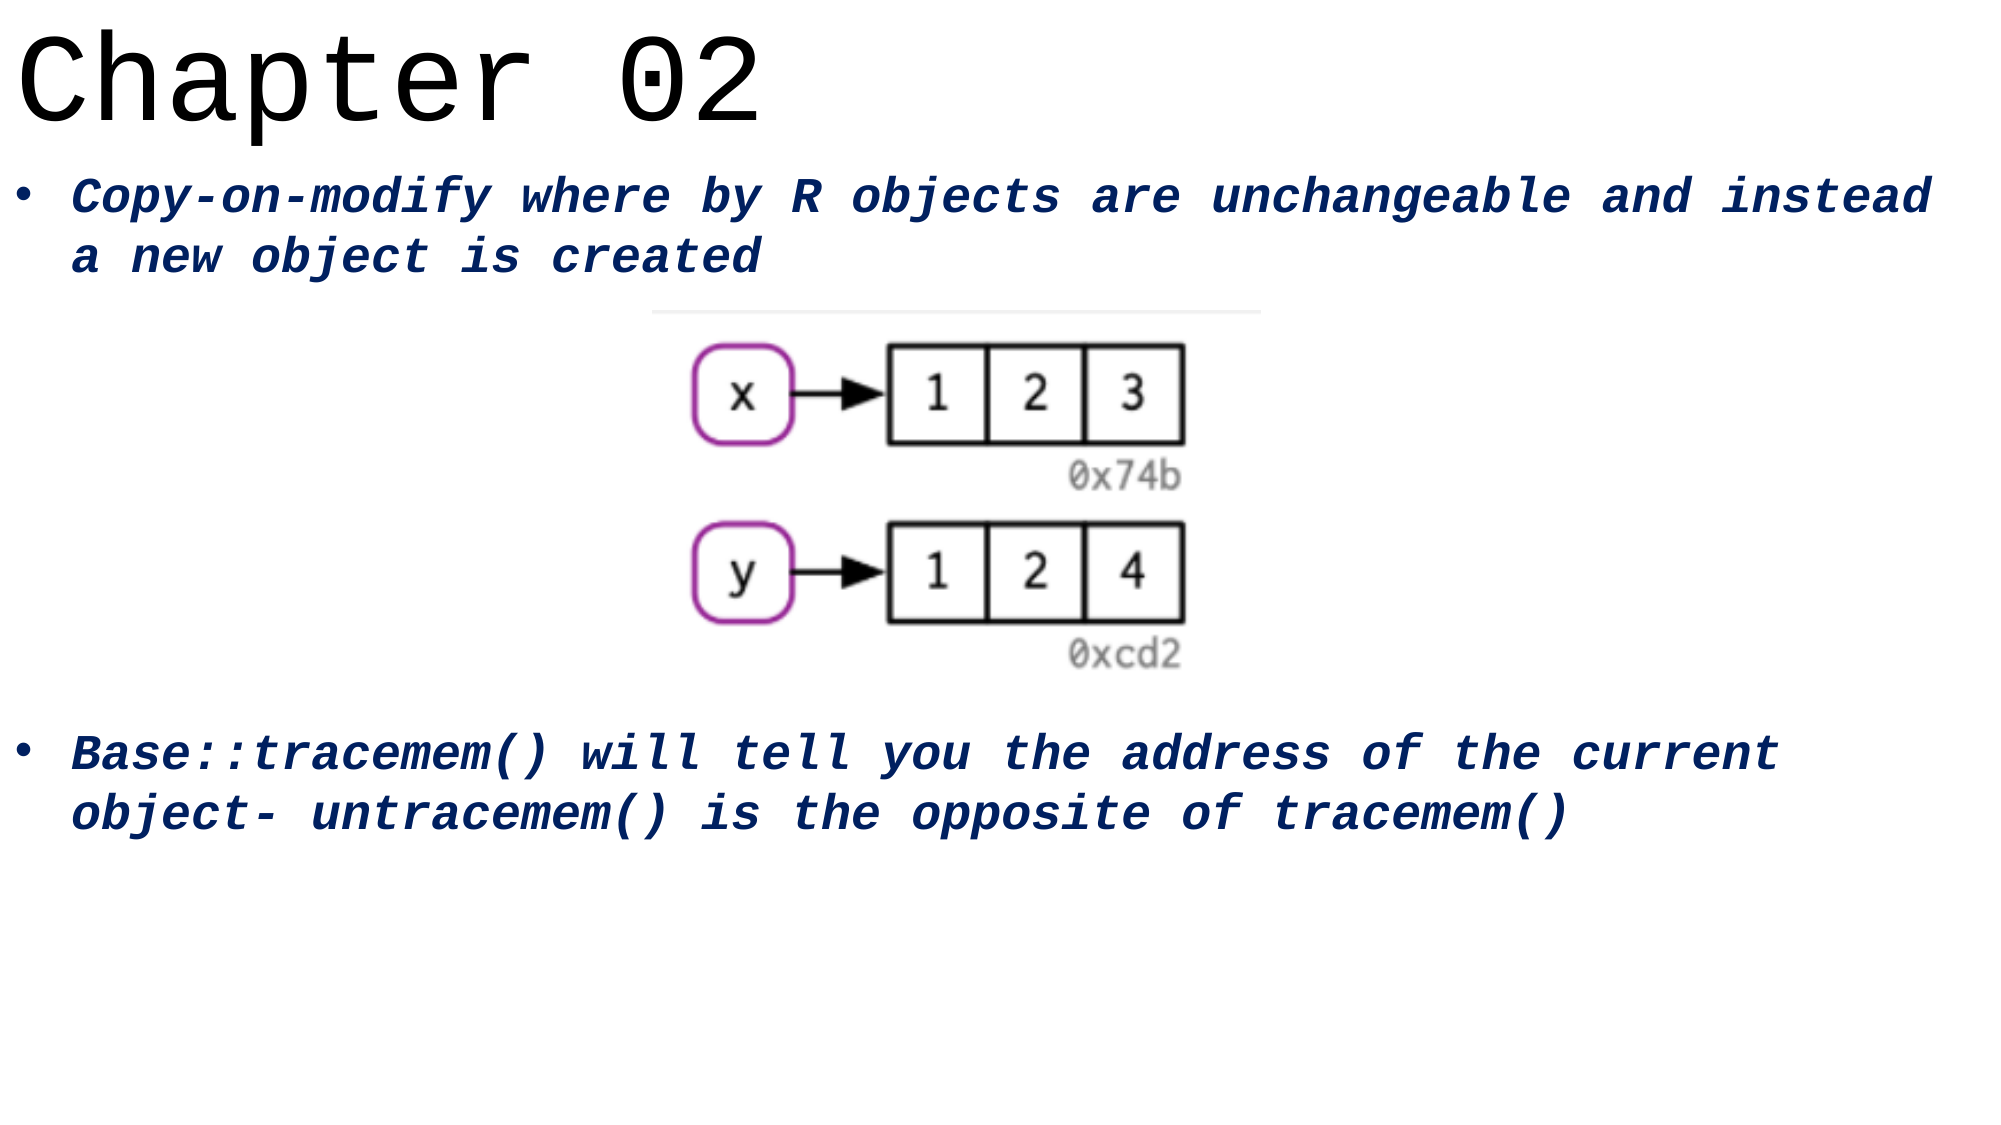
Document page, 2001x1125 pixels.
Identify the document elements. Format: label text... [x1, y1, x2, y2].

text_box Copy-on-modify where by R objects are unchangeable and instead a new object is created [0, 155, 1963, 291]
text_box Base::tracemem() will tell you the address of the current object- untracemem() is the opposite of tracemem() [0, 711, 2000, 847]
picture [652, 310, 1261, 677]
text_box Chapter 02 [0, 0, 1603, 155]
